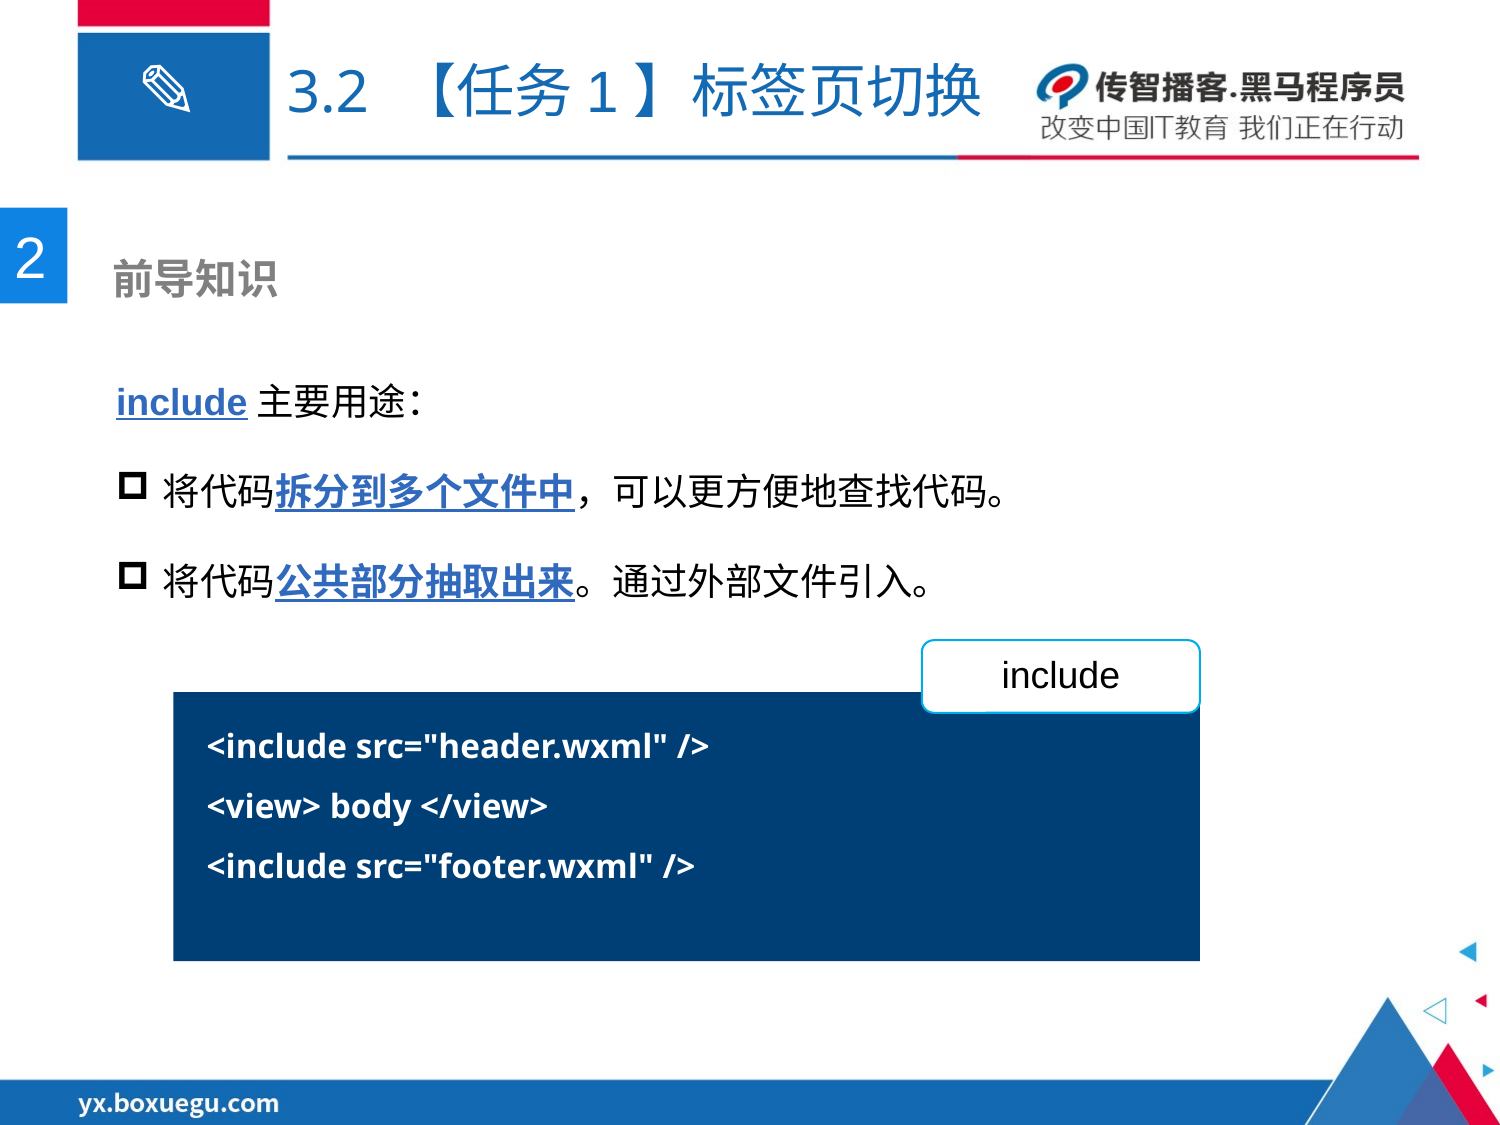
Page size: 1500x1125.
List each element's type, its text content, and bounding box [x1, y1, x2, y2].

title 3.2 【任务1】标签页切换 [271, 25, 1046, 153]
text_box 前导知识 [71, 245, 843, 310]
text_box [173, 691, 1201, 962]
text_box include主要用途： 将代码拆分到多个文件中，可以更方便地查找代码。 将代码公共部分抽取出来。通过外部文件引入。 [101, 325, 1399, 611]
text_box include [921, 640, 1200, 691]
picture [0, 1, 1500, 1125]
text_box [0, 207, 68, 304]
